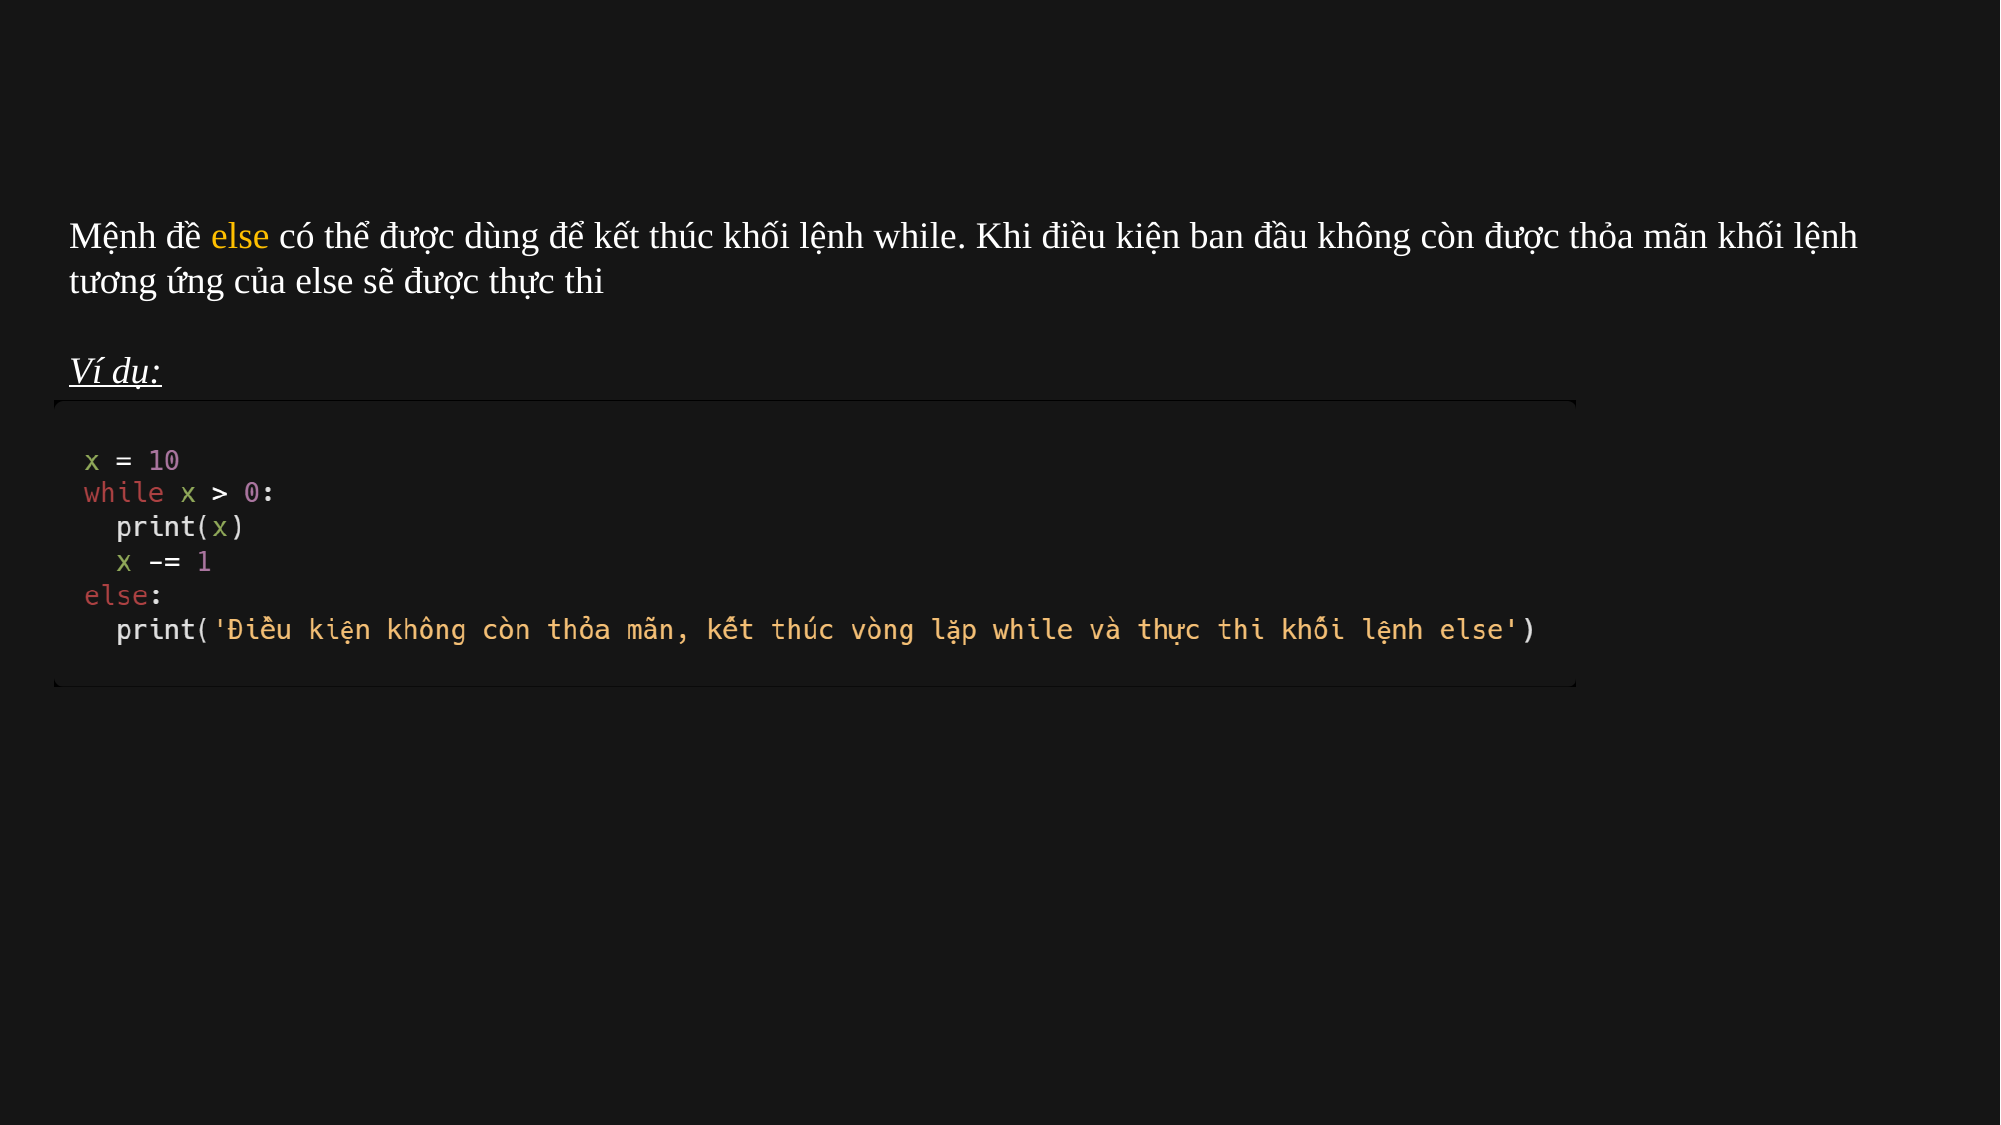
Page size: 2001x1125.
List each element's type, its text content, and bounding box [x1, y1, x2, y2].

picture [54, 400, 1576, 687]
text_box Mệnh đề else có thể được dùng để kết thúc khối lệnh while. Khi điều kiện ban đầu không còn được thỏa mãn khối lệnh tương ứng của else sẽ được thực thi Ví dụ: [54, 203, 1911, 399]
